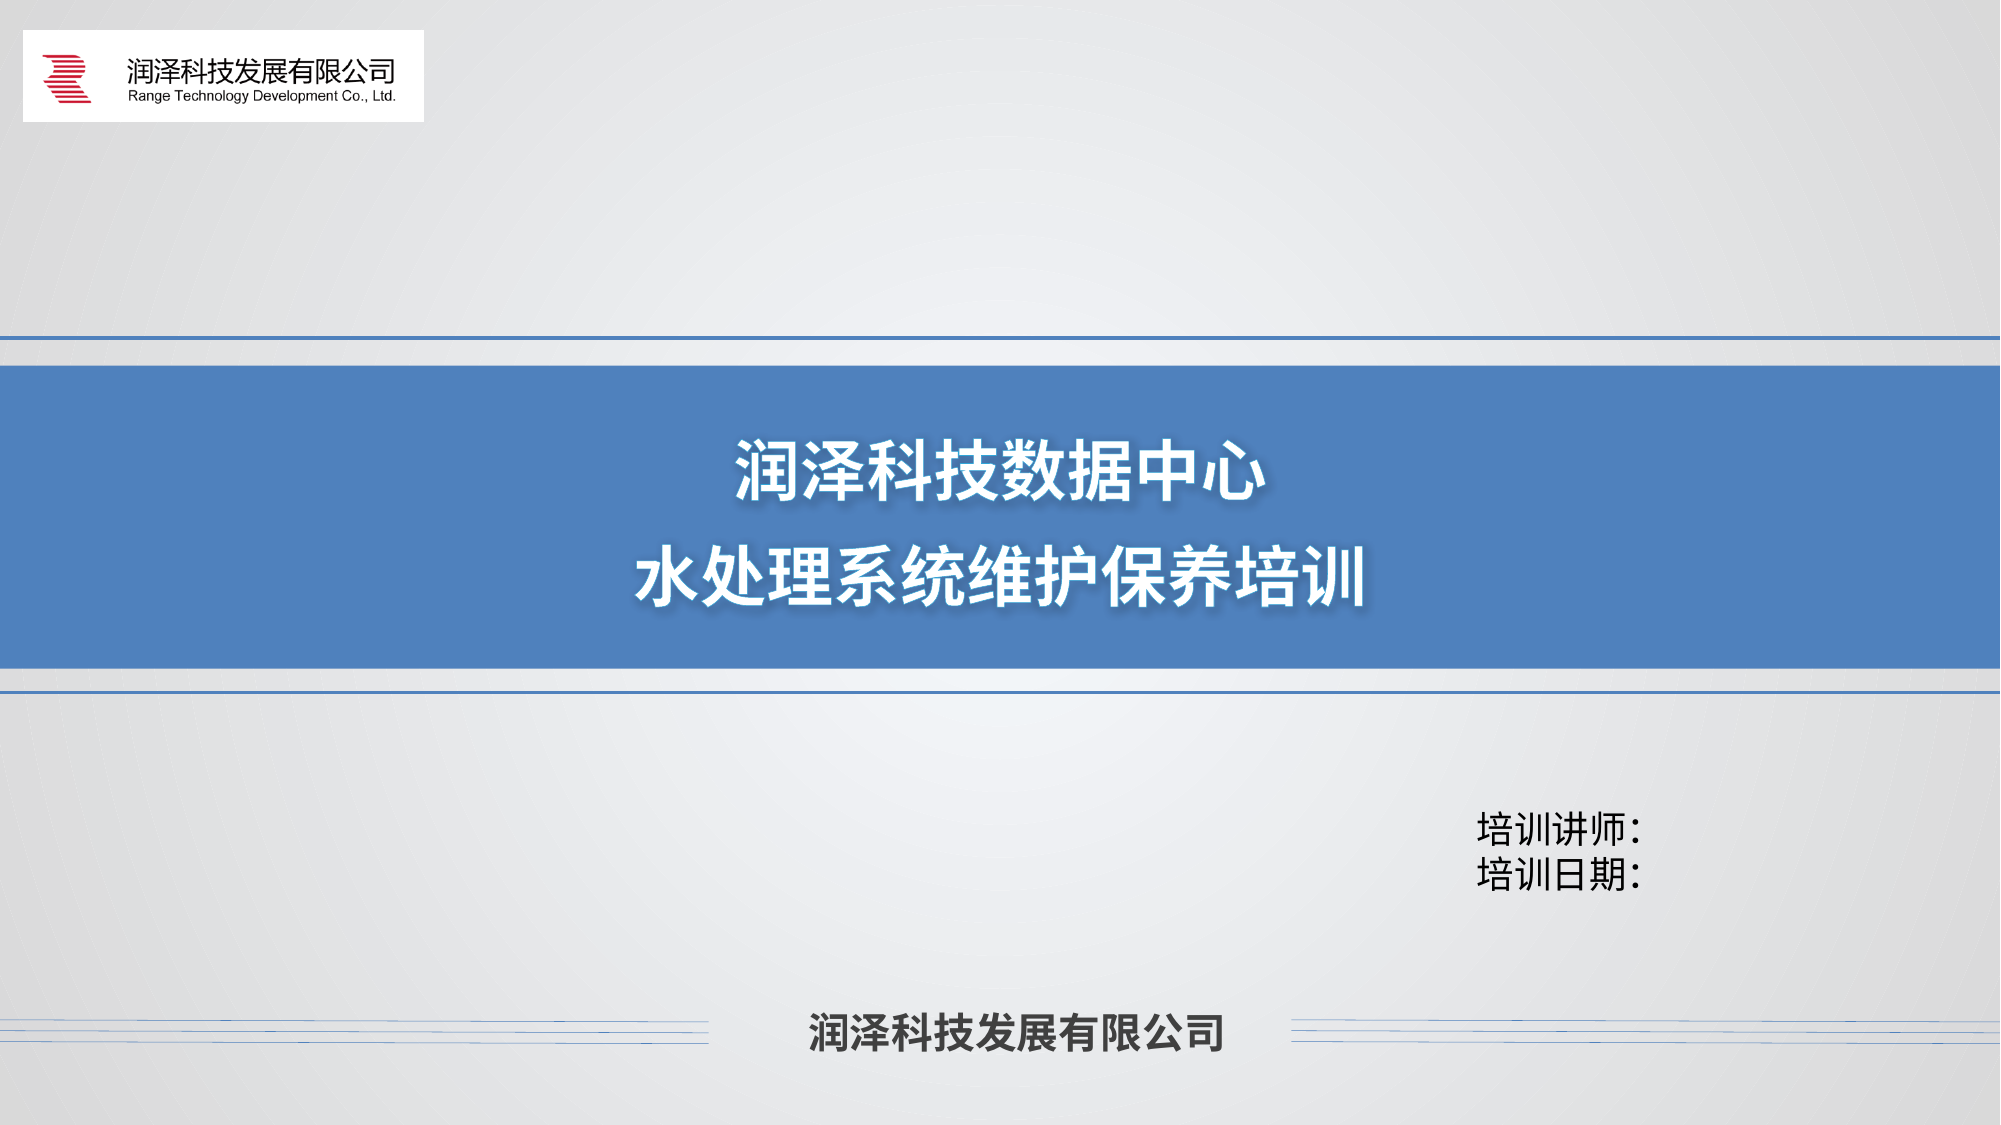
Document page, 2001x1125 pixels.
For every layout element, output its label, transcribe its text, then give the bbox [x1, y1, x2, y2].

text_box 培训讲师： 培训日期： [1461, 798, 1680, 904]
picture [23, 30, 424, 122]
text_box 水处理系统维护保养培训 [303, 527, 1697, 622]
